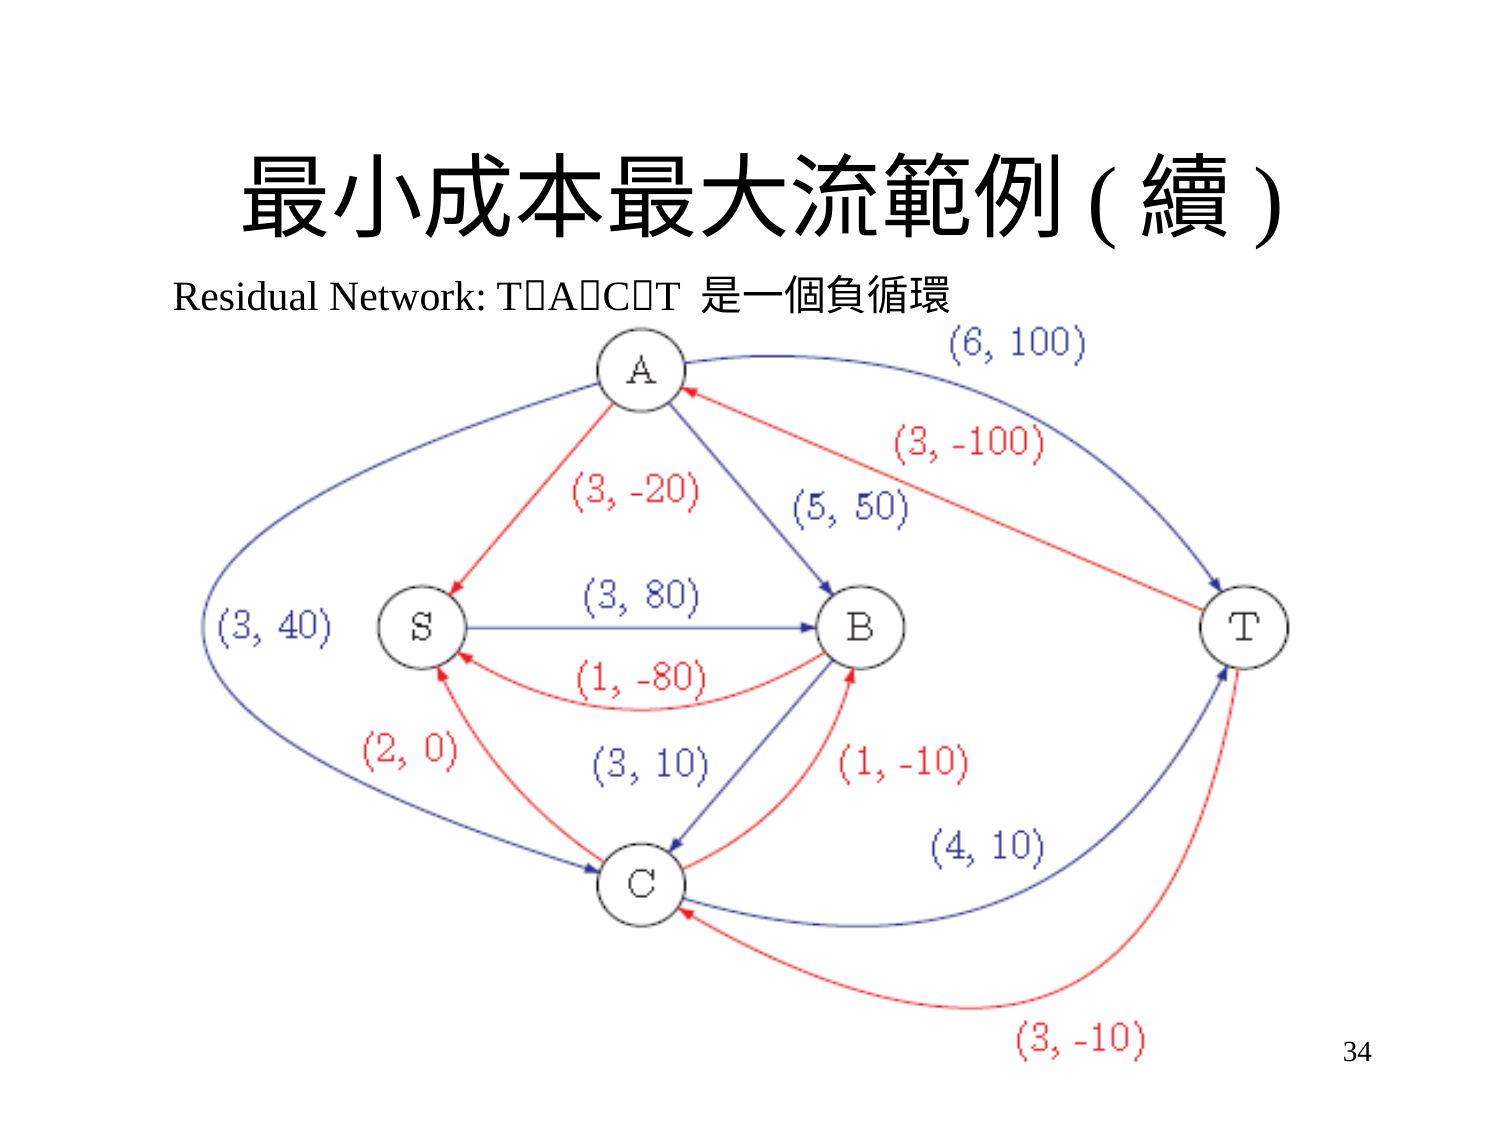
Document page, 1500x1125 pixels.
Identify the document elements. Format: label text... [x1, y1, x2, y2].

slide_number 34 [1074, 1025, 1388, 1100]
text_box Residual Network: TACT 是一個負循環 [157, 261, 967, 327]
title 最小成本最大流範例(續) [112, 99, 1412, 288]
picture [182, 318, 1306, 1071]
